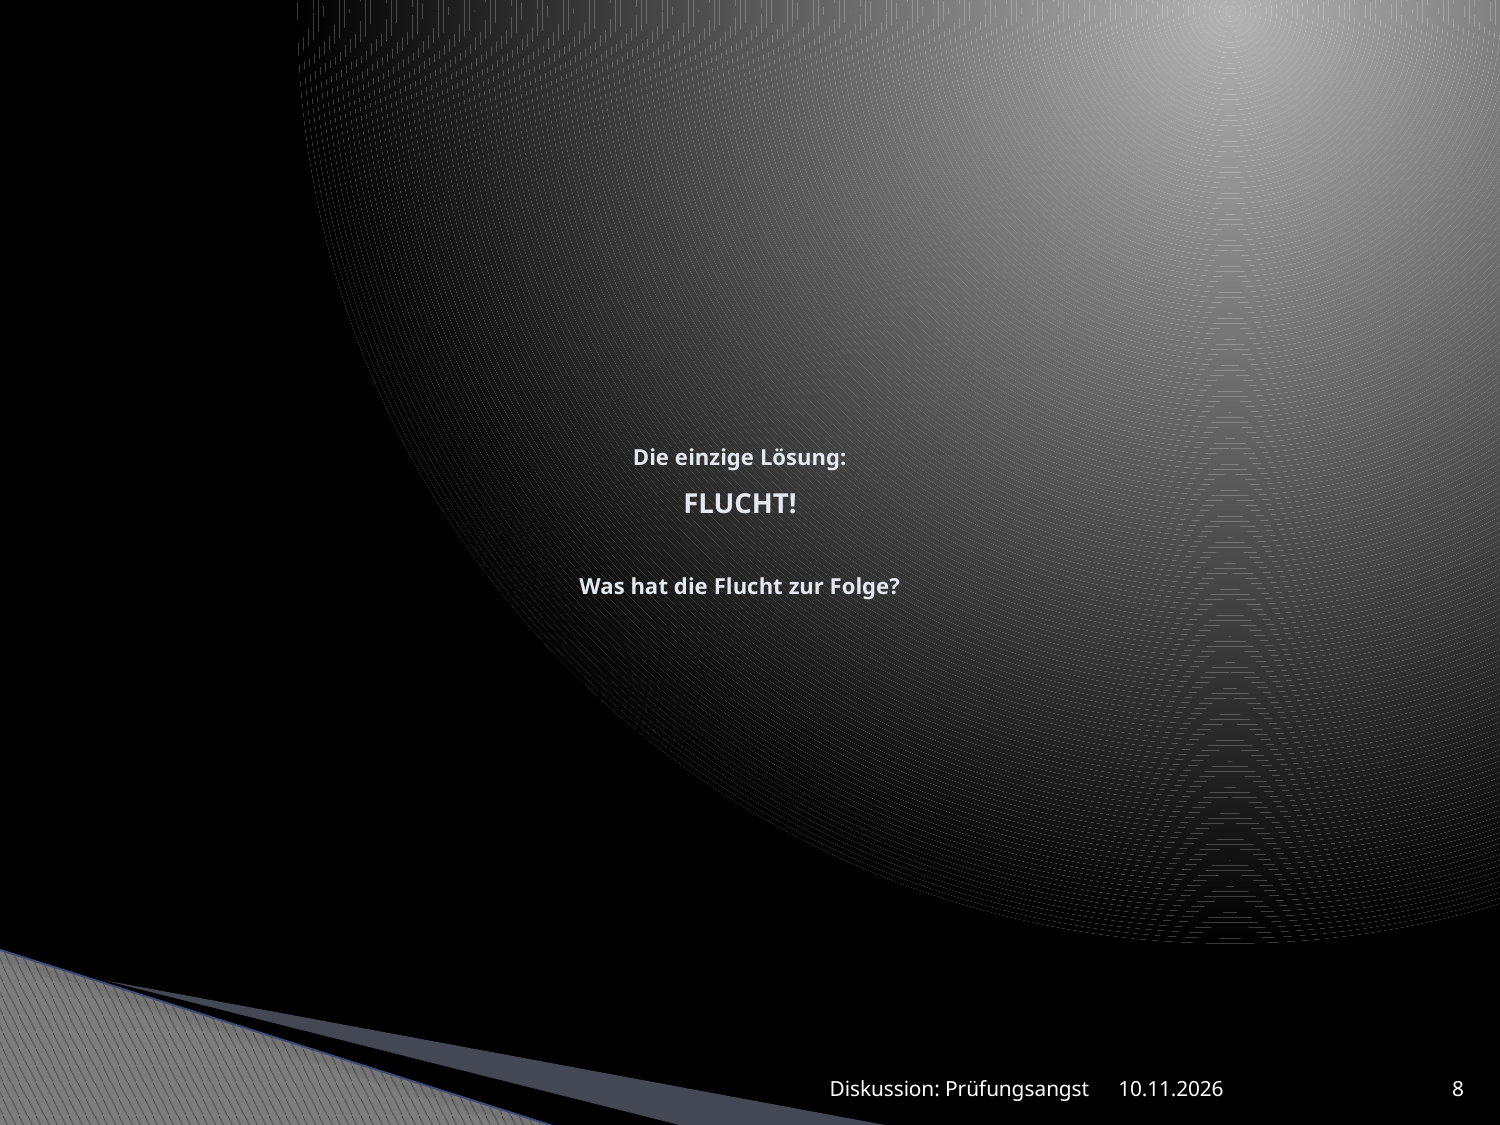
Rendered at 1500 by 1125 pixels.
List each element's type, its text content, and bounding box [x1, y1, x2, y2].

title Die einzige Lösung: FLUCHT! Was hat die Flucht zur Folge? [64, 420, 1415, 609]
picture [0, 952, 543, 1125]
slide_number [1105, 1051, 1418, 1112]
slide_number 8 [1418, 1051, 1479, 1112]
footer Diskussion: Prüfungsangst [718, 1051, 1105, 1112]
